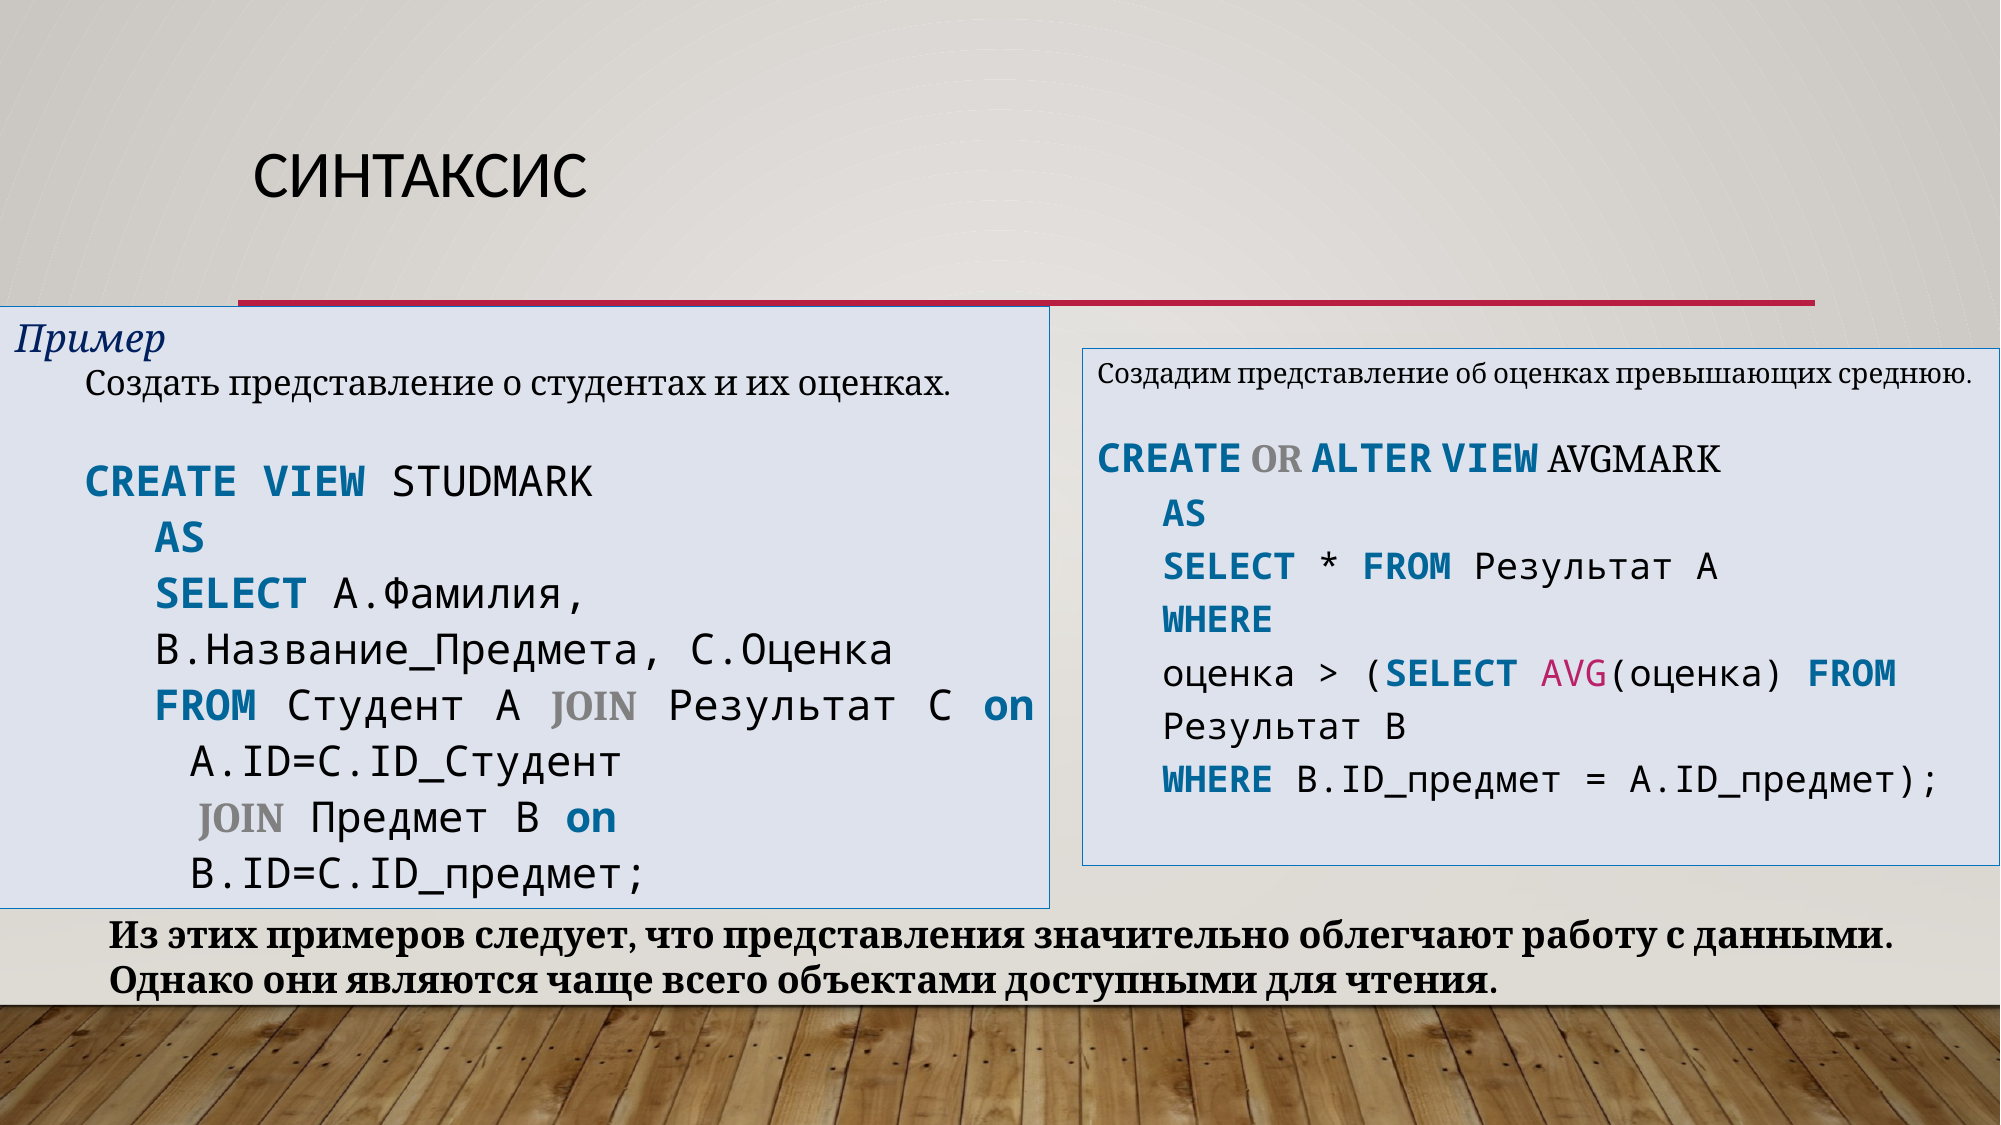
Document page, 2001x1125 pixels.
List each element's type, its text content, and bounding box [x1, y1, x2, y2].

text_box Из этих примеров следует, что представления значительно облегчают работу с данными. Однако они являются чаще всего объектами доступными для чтения. [93, 903, 1972, 1054]
picture [0, 1005, 2000, 1125]
title Синтаксис [238, 131, 1814, 305]
text_box Пример Создать представление о студентах и их оценках. CREATE VIEW STUDMARK AS SELECT A.Фамилия, B.Название_Предмета, C.Оценка FROM Студент A JOIN Результат C on A.ID=C.ID_Студент JOIN Предмет B on B.ID=C.ID_предмет; [0, 306, 1050, 909]
text_box Создадим представление об оценках превышающих среднюю. CREATE OR ALTER VIEW AVGMARK AS SELECT * FROM Результат A WHERE оценка > (SELECT AVG(оценка) FROM Результат B WHERE B.ID_предмет = A.ID_предмет); [1082, 348, 2000, 866]
